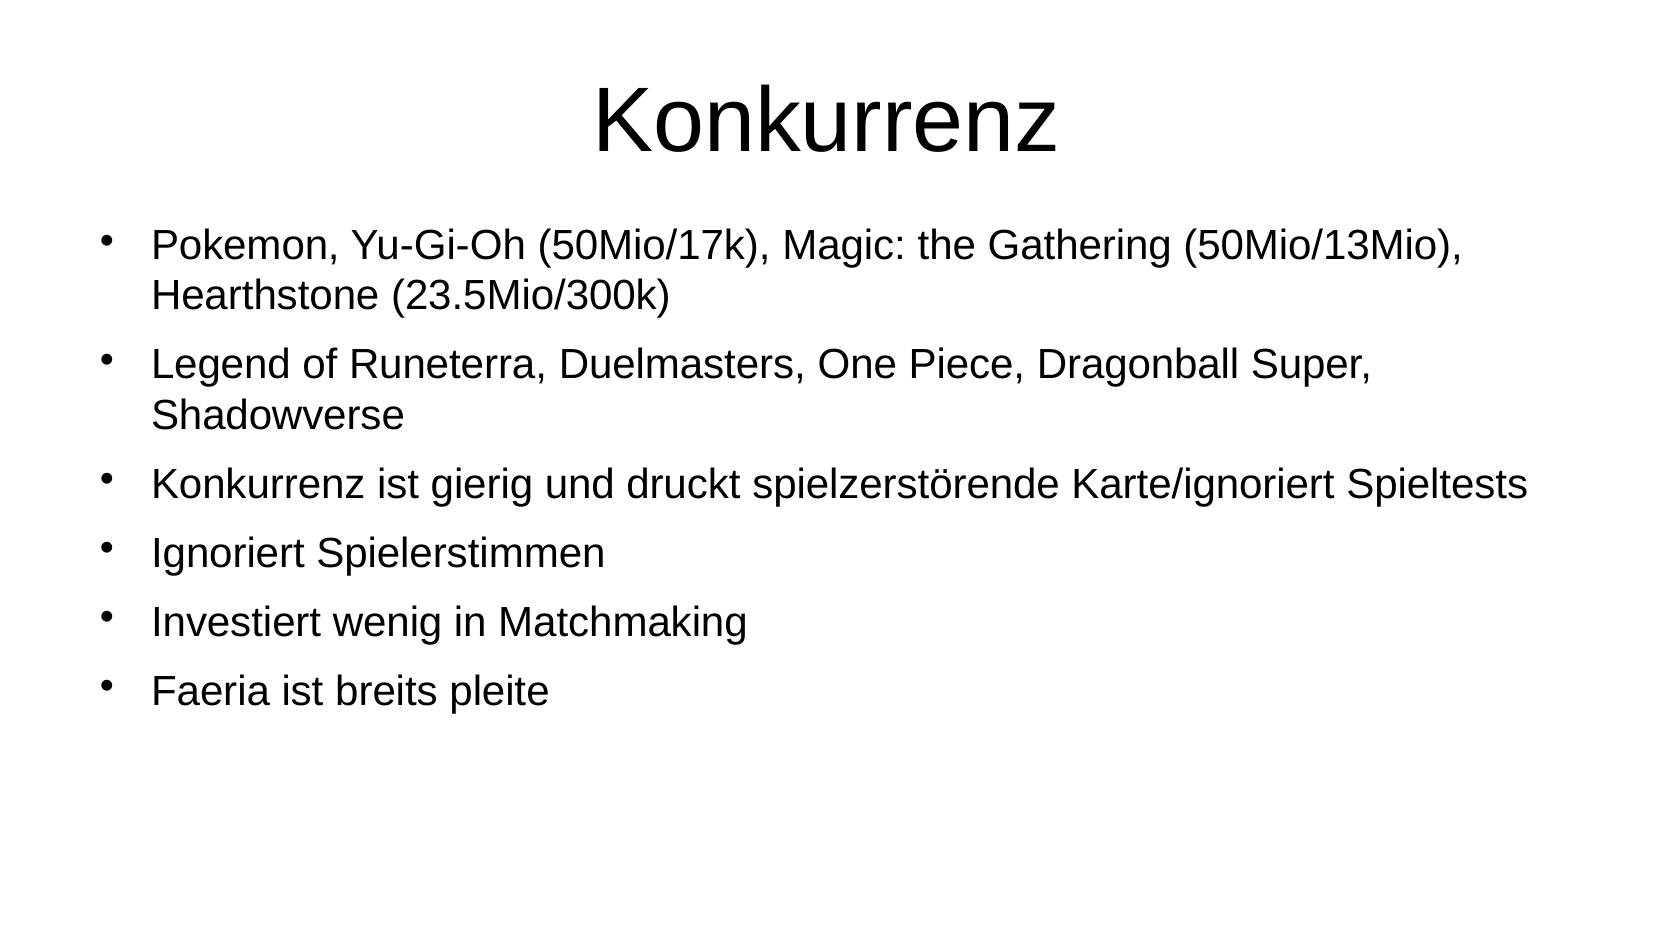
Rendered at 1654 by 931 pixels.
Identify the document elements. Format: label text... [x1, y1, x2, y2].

list Pokemon, Yu-Gi-Oh (50Mio/17k), Magic: the Gathering (50Mio/13Mio), Hearthstone (23.5Mio/300k) Legend of Runeterra, Duelmasters, One Piece, Dragonball Super, Shadowverse Konkurrenz ist gierig und druckt spielzerstörende Karte/ignoriert Spieltests Ignoriert Spielerstimmen Investiert wenig in Matchmaking Faeria ist breits pleite [82, 217, 1571, 757]
title Konkurrenz [82, 37, 1571, 193]
